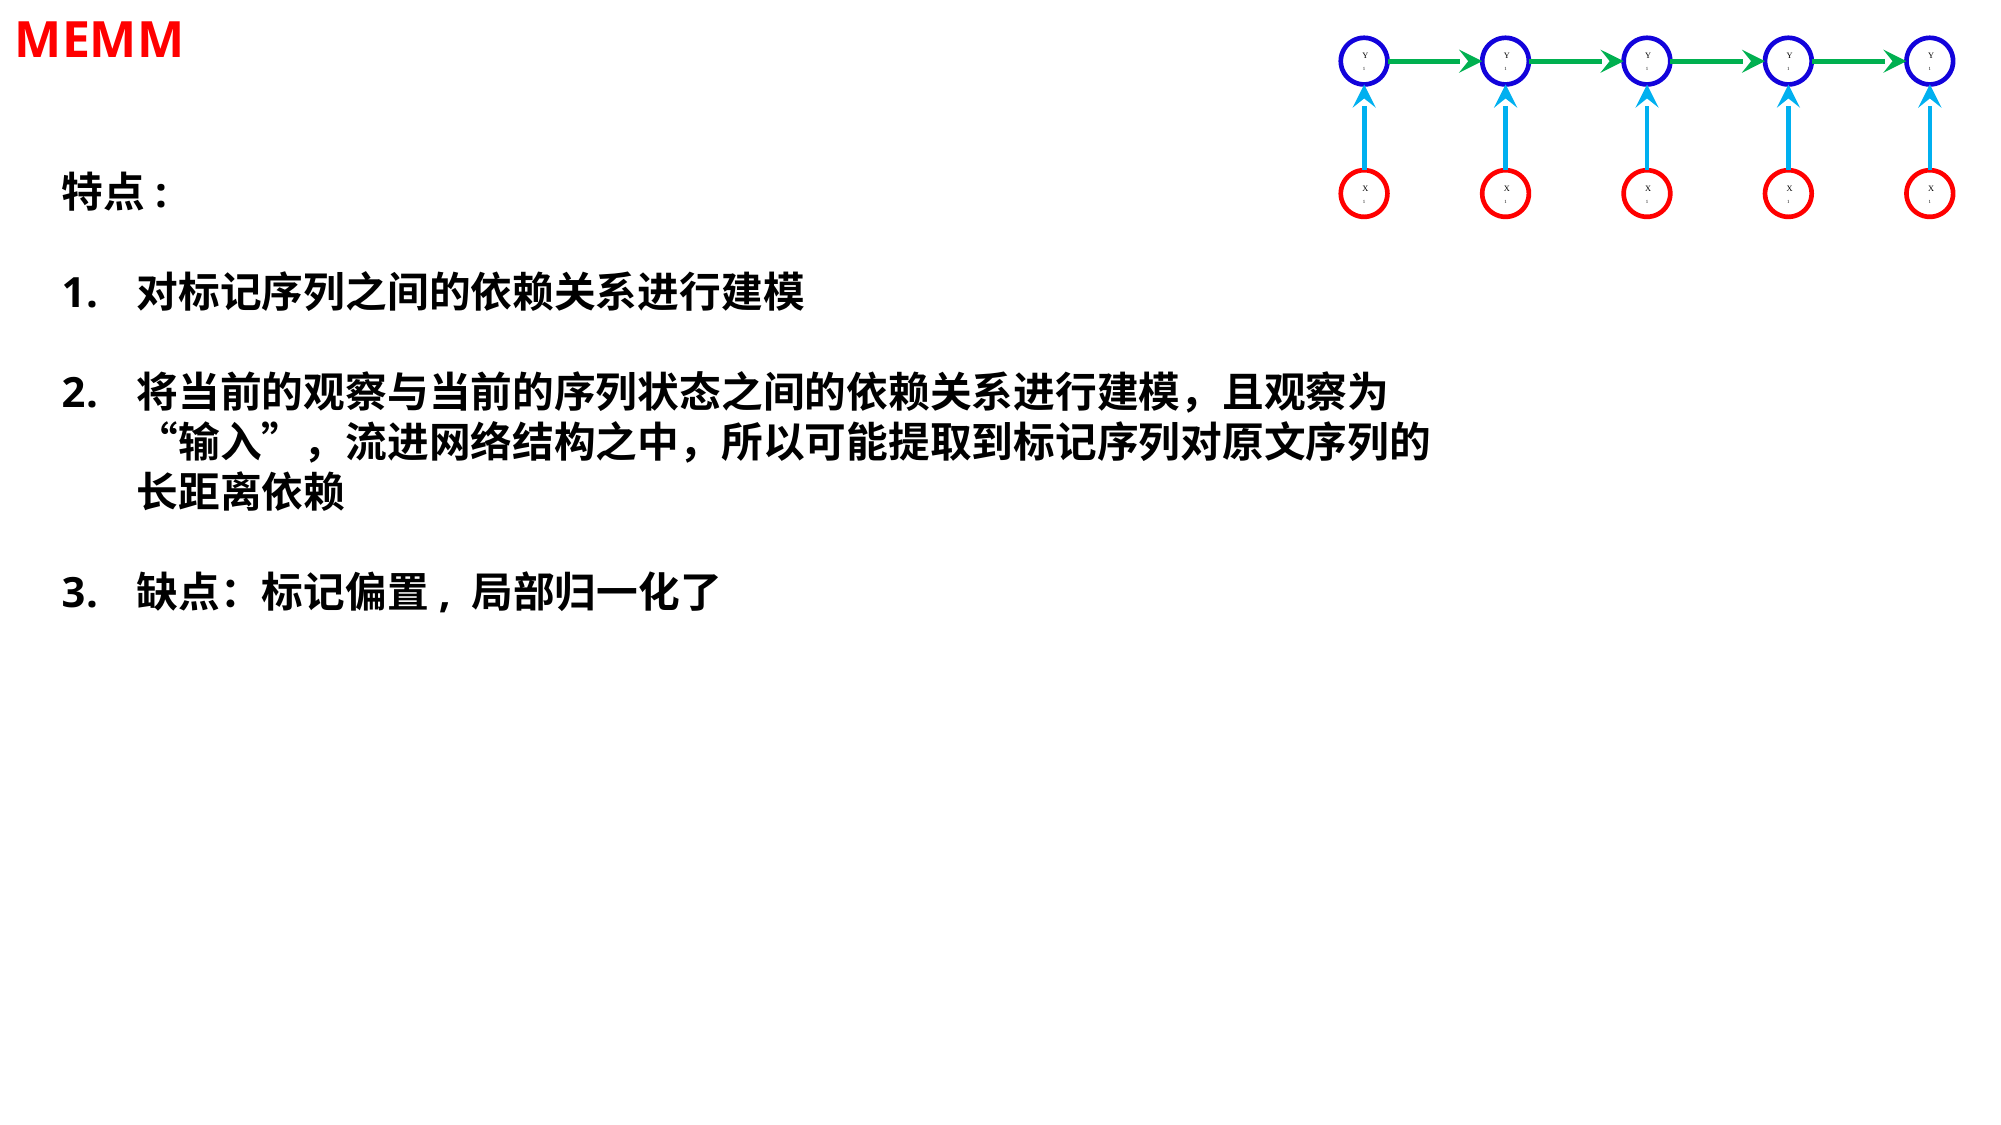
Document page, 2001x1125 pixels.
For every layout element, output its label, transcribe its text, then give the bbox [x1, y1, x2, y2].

text_box 特点: 对标记序列之间的依赖关系进行建模 将当前的观察与当前的序列状态之间的依赖关系进行建模，且观察为“输入”，流进网络结构之中，所以可能提取到标记序列对原文序列的长距离依赖 缺点：标记偏置, 局部归一化了 [46, 158, 1480, 623]
text_box MEMM [0, 0, 255, 75]
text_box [1340, 37, 1954, 217]
